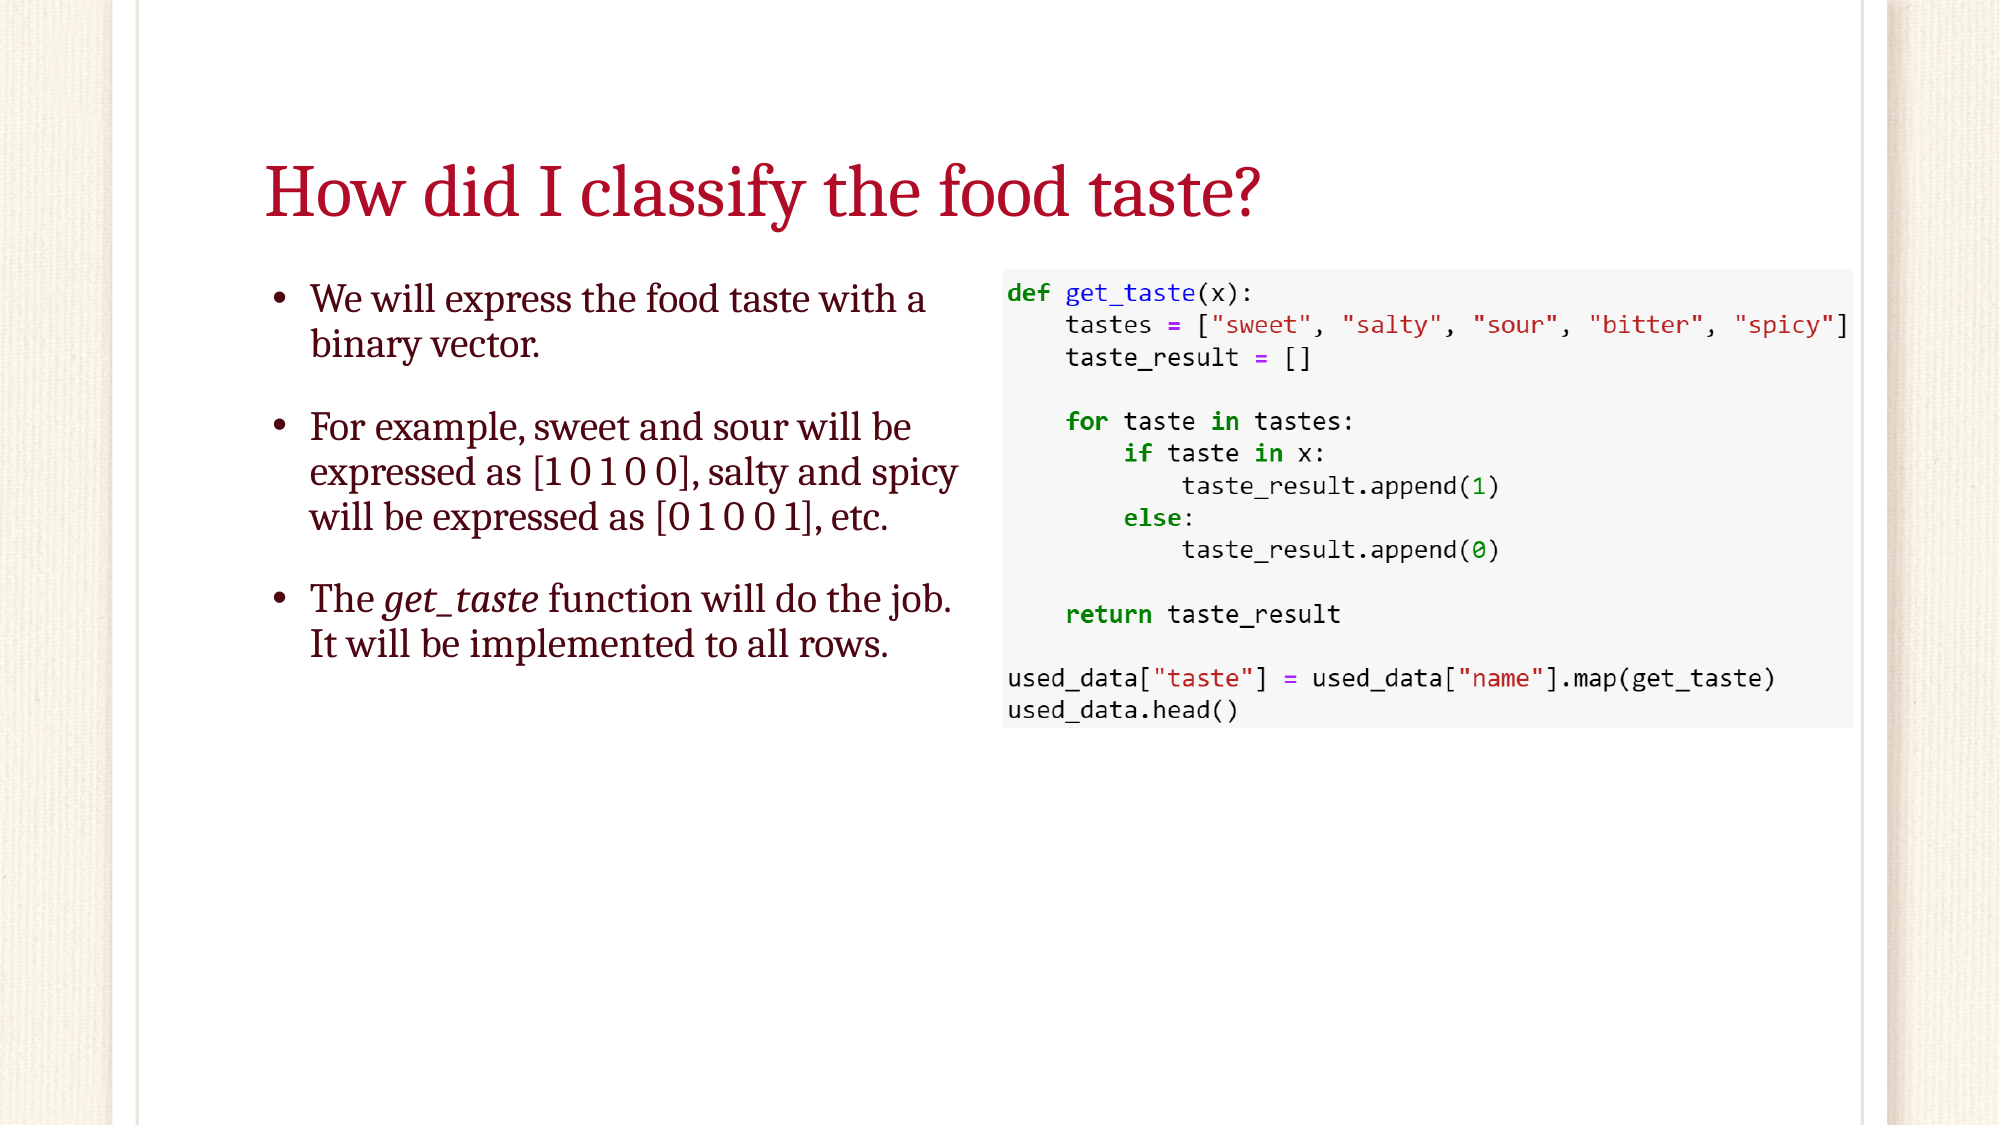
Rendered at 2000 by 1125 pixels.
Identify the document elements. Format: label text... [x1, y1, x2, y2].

list We will express the food taste with a binary vector. For example, sweet and sour will be expressed as [1 0 1 0 0], salty and spicy will be expressed as [0 1 0 0 1], etc. The get_taste function will do the job. It will be implemented to all rows. [249, 269, 985, 1013]
picture [0, 0, 112, 1125]
picture [1888, 0, 2000, 1125]
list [1002, 269, 1853, 728]
title How did I classify the food taste? [249, 52, 1750, 240]
